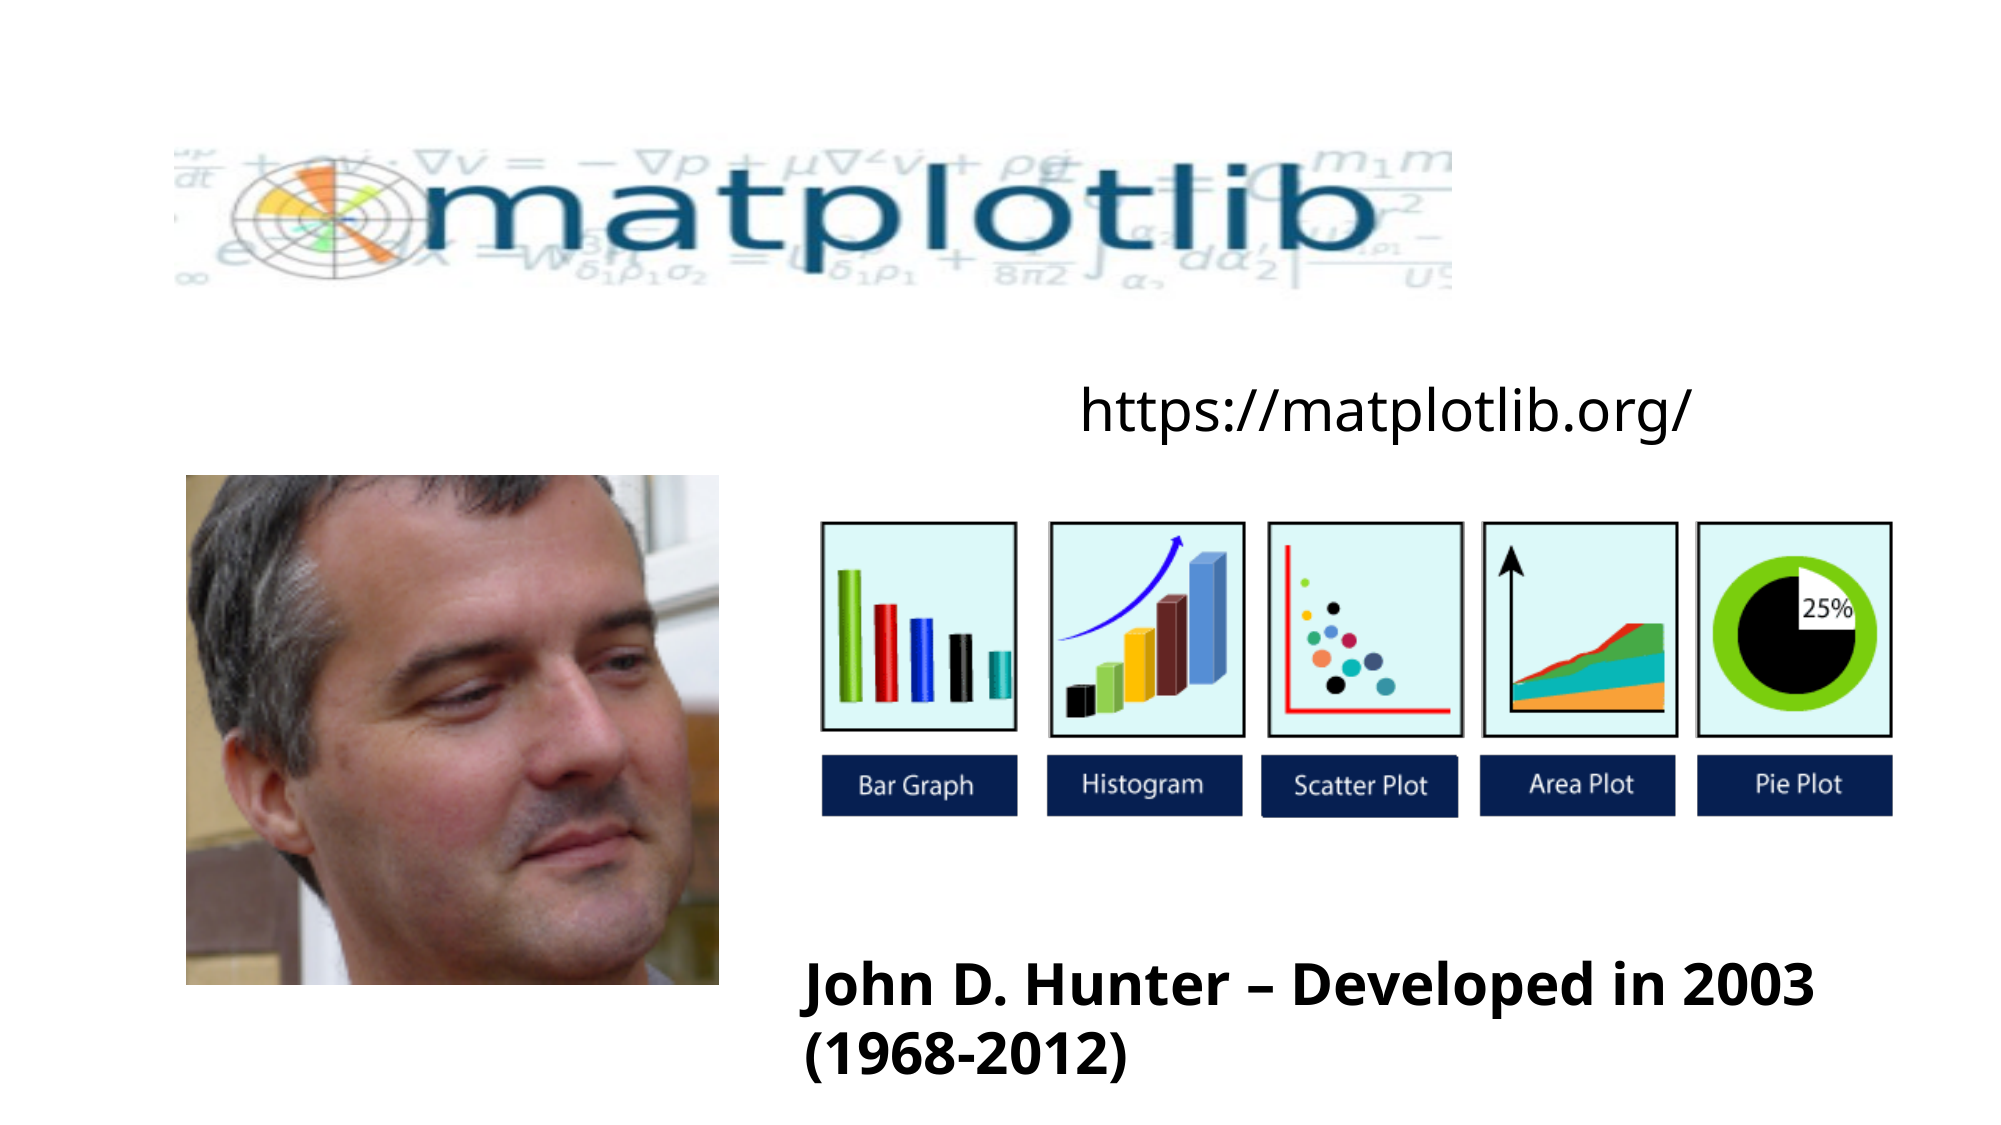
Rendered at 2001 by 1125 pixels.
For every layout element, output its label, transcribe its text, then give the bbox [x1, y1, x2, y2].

picture [185, 475, 720, 986]
text_box https://matplotlib.org/ [1064, 365, 1871, 451]
picture [812, 475, 1908, 844]
text_box John D. Hunter – Developed in 2003 (1968-2012) [789, 939, 1907, 1094]
picture [173, 58, 1453, 427]
